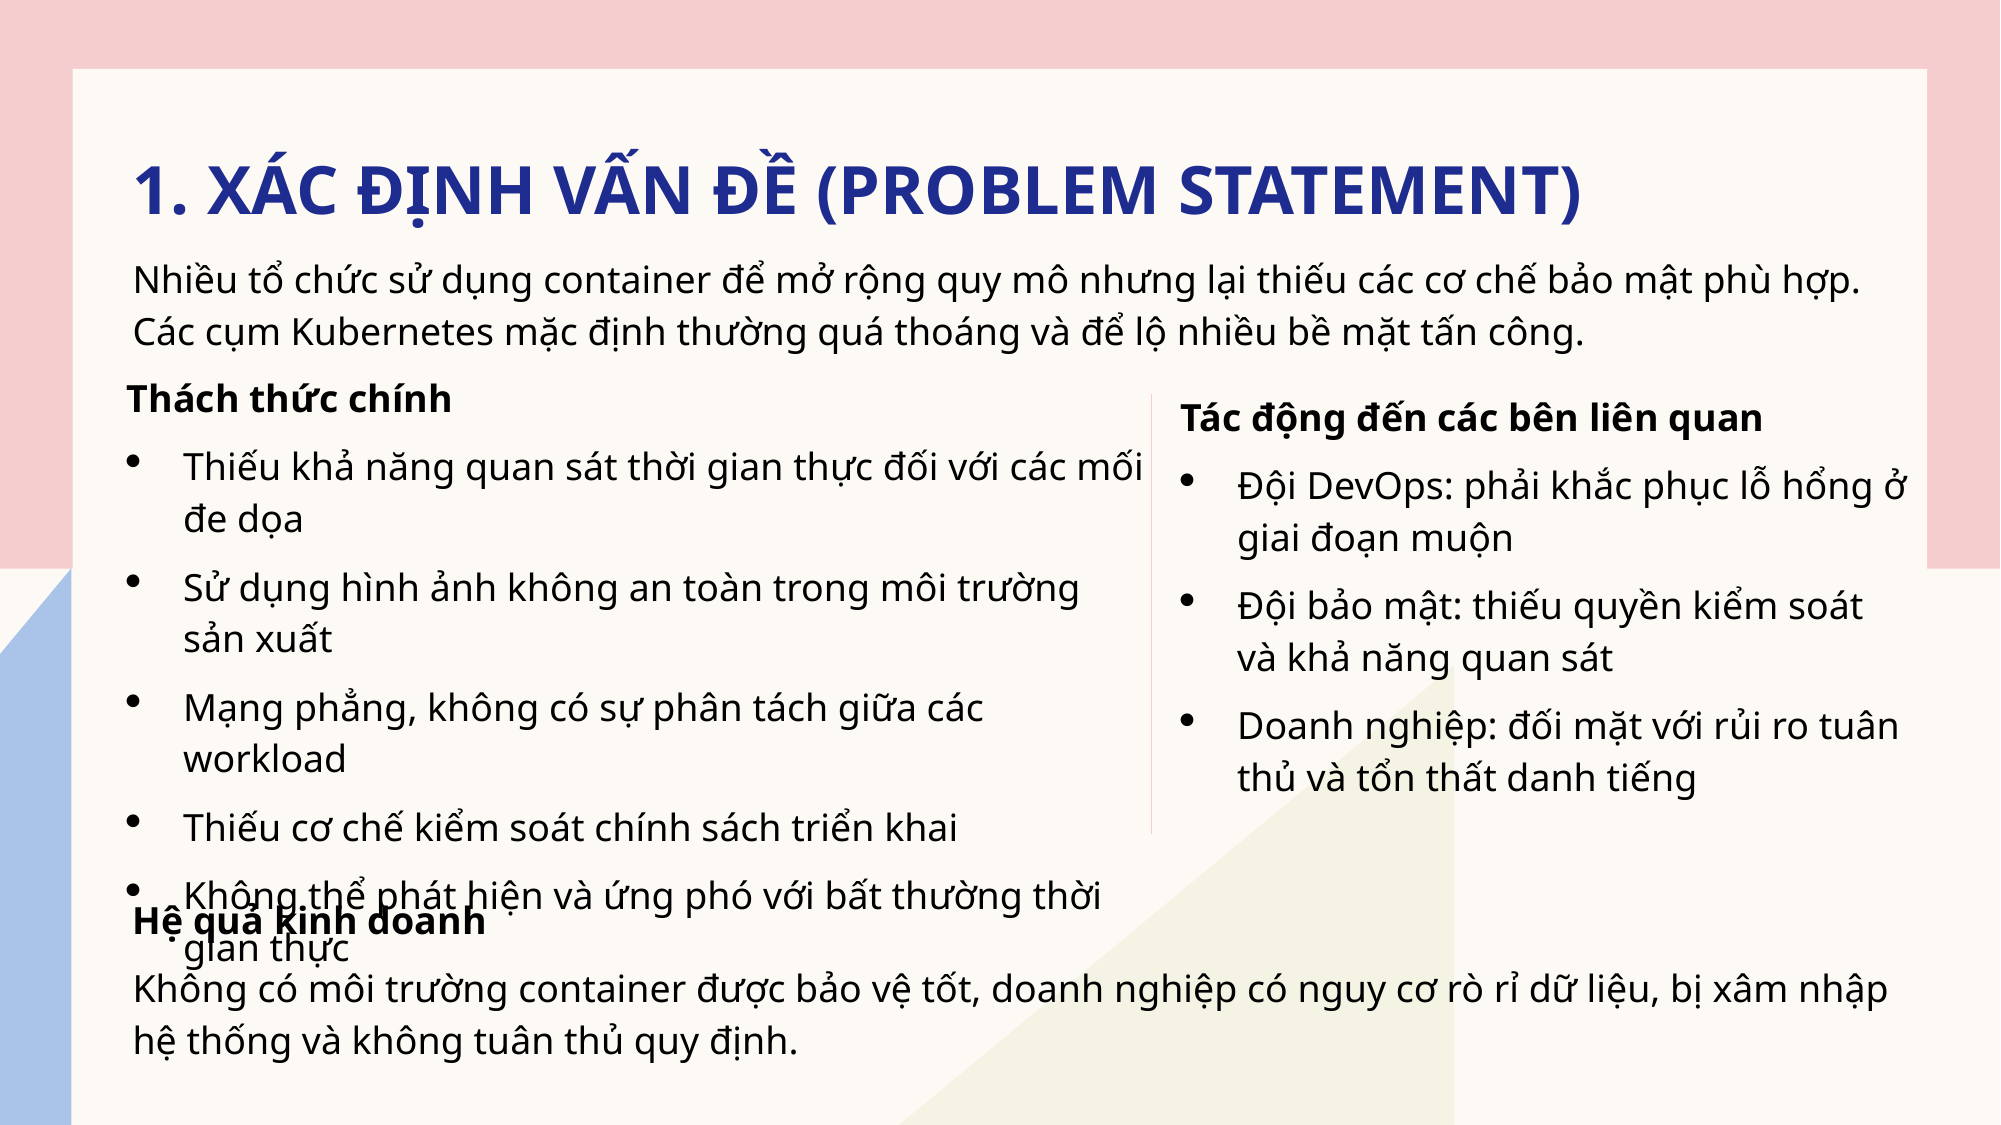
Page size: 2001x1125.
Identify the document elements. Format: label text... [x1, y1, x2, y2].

text_box Hệ quả kinh doanh Không có môi trường container được bảo vệ tốt, doanh nghiệp có nguy cơ rò rỉ dữ liệu, bị xâm nhập hệ thống và không tuân thủ quy định. [117, 882, 1923, 1070]
title 1. Xác Định Vấn Đề (Problem Statement) [117, 108, 1775, 228]
text_box Tác động đến các bên liên quan Đội DevOps: phải khắc phục lỗ hổng ở giai đoạn muộn Đội bảo mật: thiếu quyền kiểm soát và khả năng quan sát Doanh nghiệp: đối mặt với rủi ro tuân thủ và tổn thất danh tiếng [1166, 379, 1923, 807]
text_box Nhiều tổ chức sử dụng container để mở rộng quy mô nhưng lại thiếu các cơ chế bảo mật phù hợp. Các cụm Kubernetes mặc định thường quá thoáng và để lộ nhiều bề mặt tấn công. [117, 241, 1908, 379]
text_box Thách thức chính Thiếu khả năng quan sát thời gian thực đối với các mối đe dọa Sử dụng hình ảnh không an toàn trong môi trường sản xuất Mạng phẳng, không có sự phân tách giữa các workload Thiếu cơ chế kiểm soát chính sách triển khai Không thể phát hiện và ứng phó với bất thường thời gian thực [112, 360, 1166, 977]
